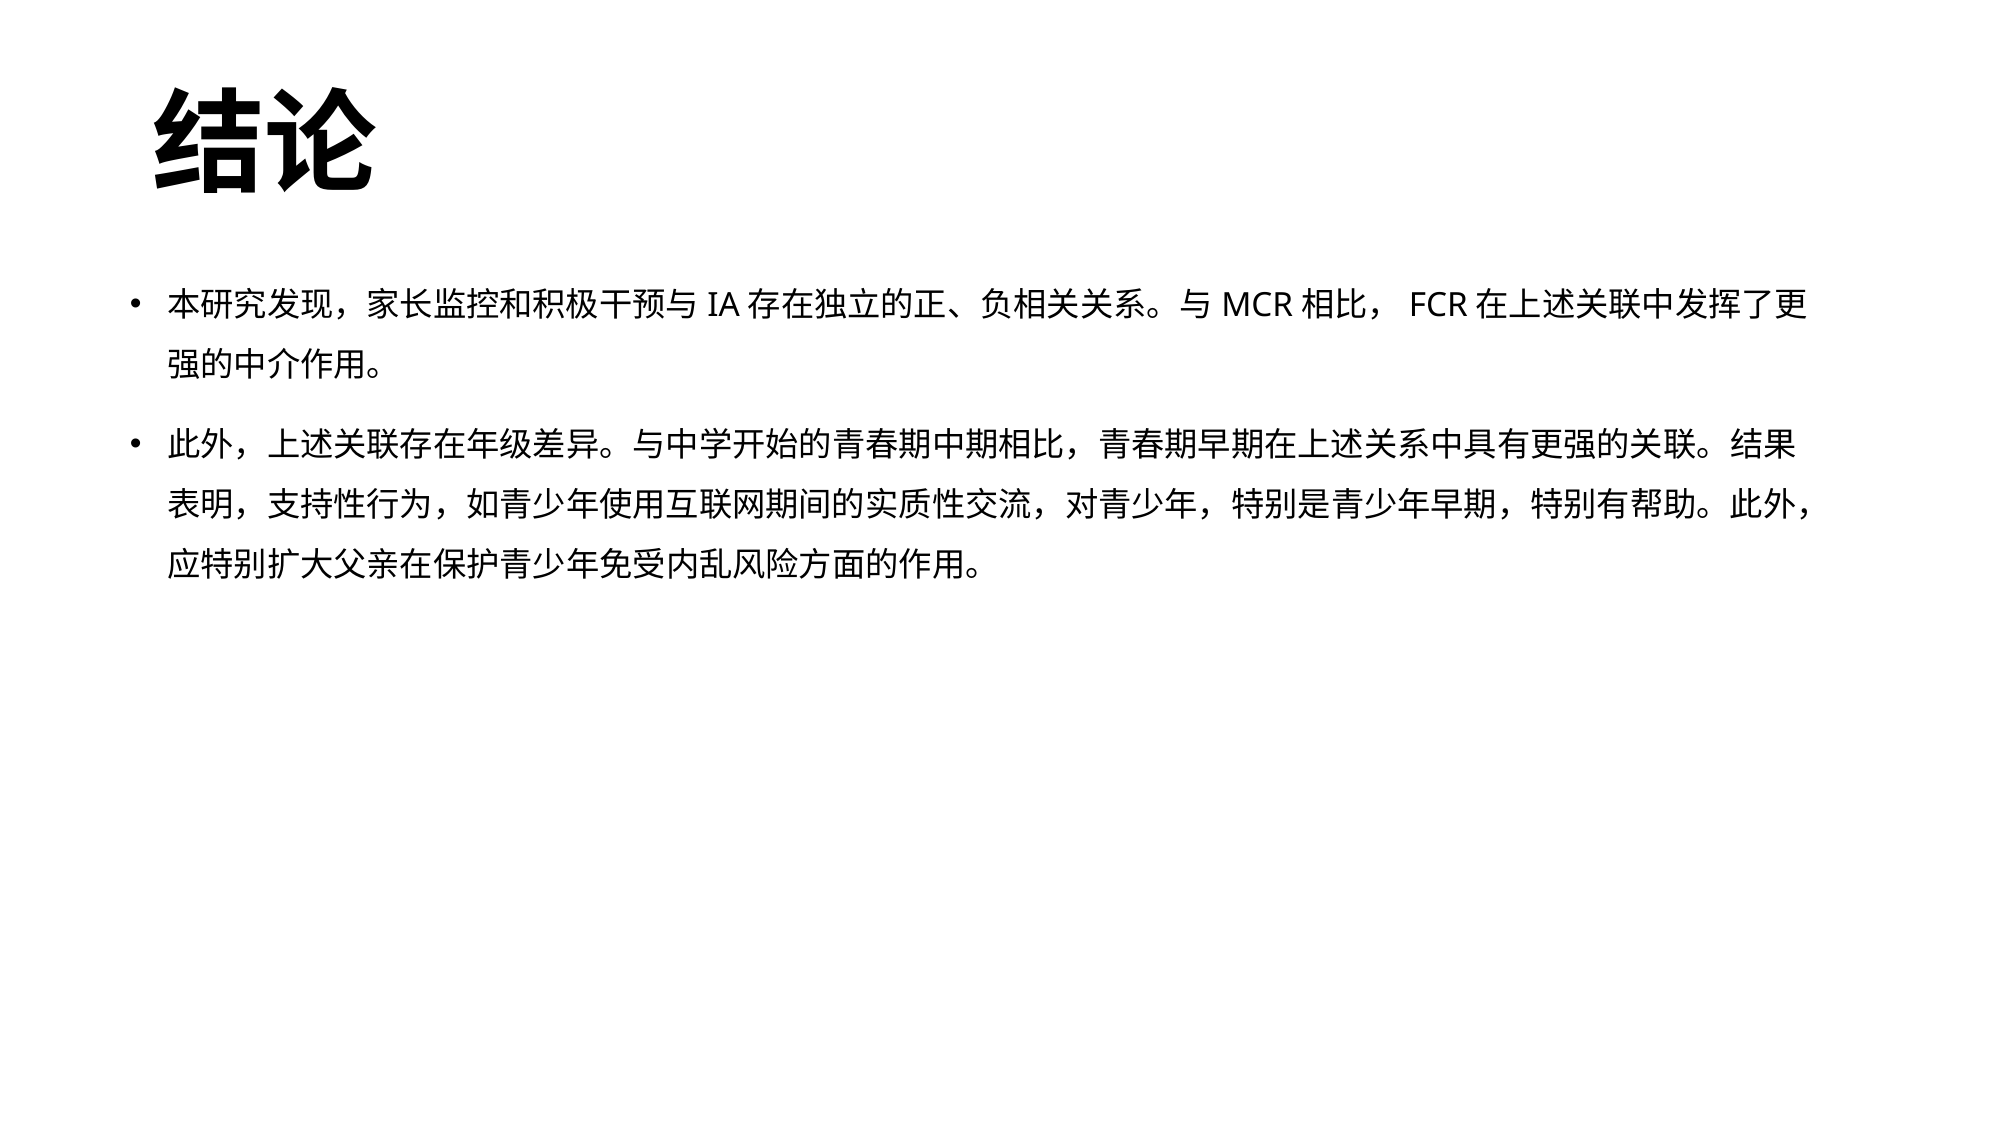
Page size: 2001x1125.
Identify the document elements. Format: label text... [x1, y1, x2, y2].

text_box 结论 [137, 38, 1863, 256]
list 本研究发现，家长监控和积极干预与IA存在独立的正、负相关关系。与MCR相比，FCR在上述关联中发挥了更强的中介作用。 此外，上述关联存在年级差异。与中学开始的青春期中期相比，青春期早期在上述关系中具有更强的关联。结果表明，支持性行为，如青少年使用互联网期间的实质性交流，对青少年，特别是青少年早期，特别有帮助。此外，应特别扩大父亲在保护青少年免受内乱风险方面的作用。 [114, 255, 1840, 970]
